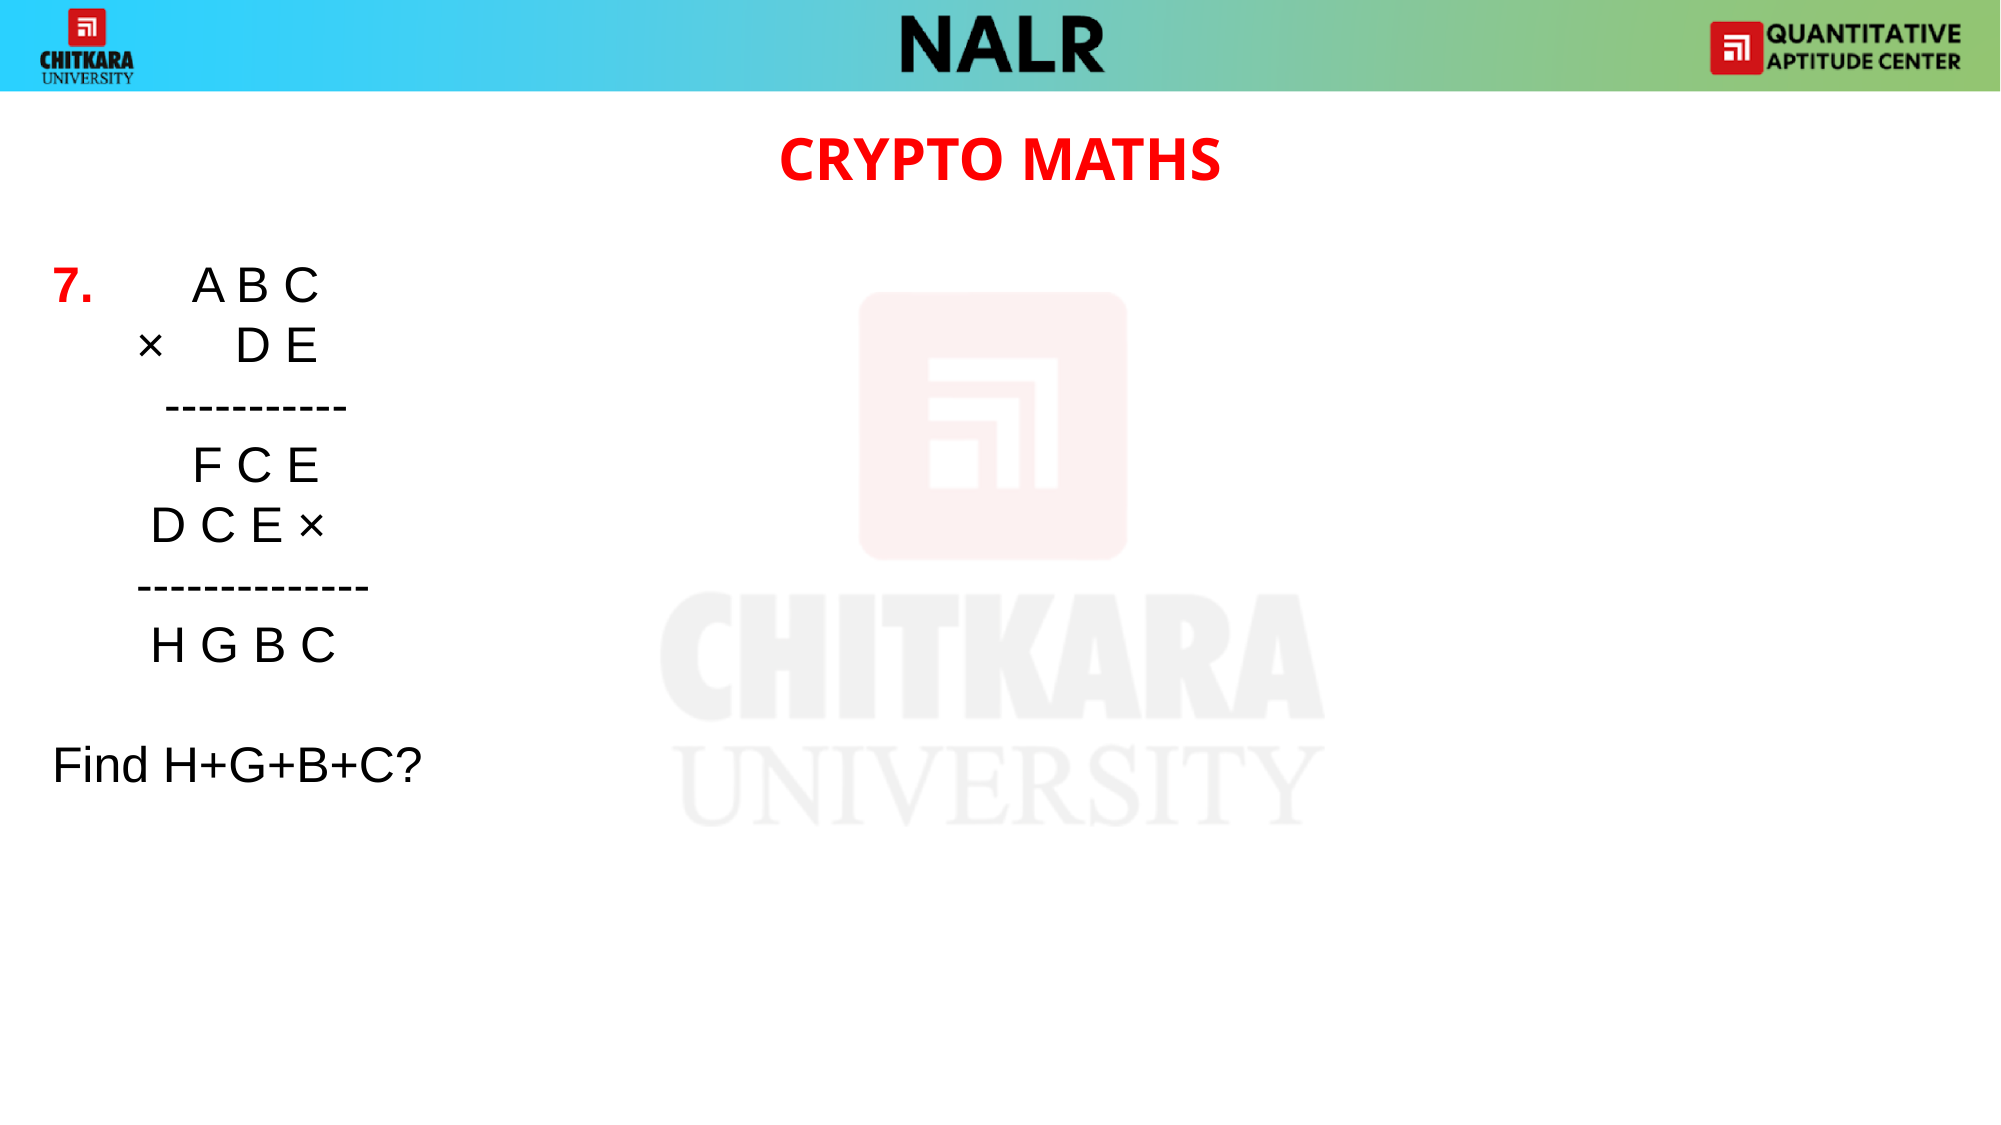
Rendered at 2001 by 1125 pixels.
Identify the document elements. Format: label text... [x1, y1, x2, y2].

picture [0, 0, 2001, 1125]
text_box CRYPTO MATHS 7. A B C × D E ----------- F C E D C E × -------------- H G B C Find H+G+B+C? [37, 114, 1963, 800]
